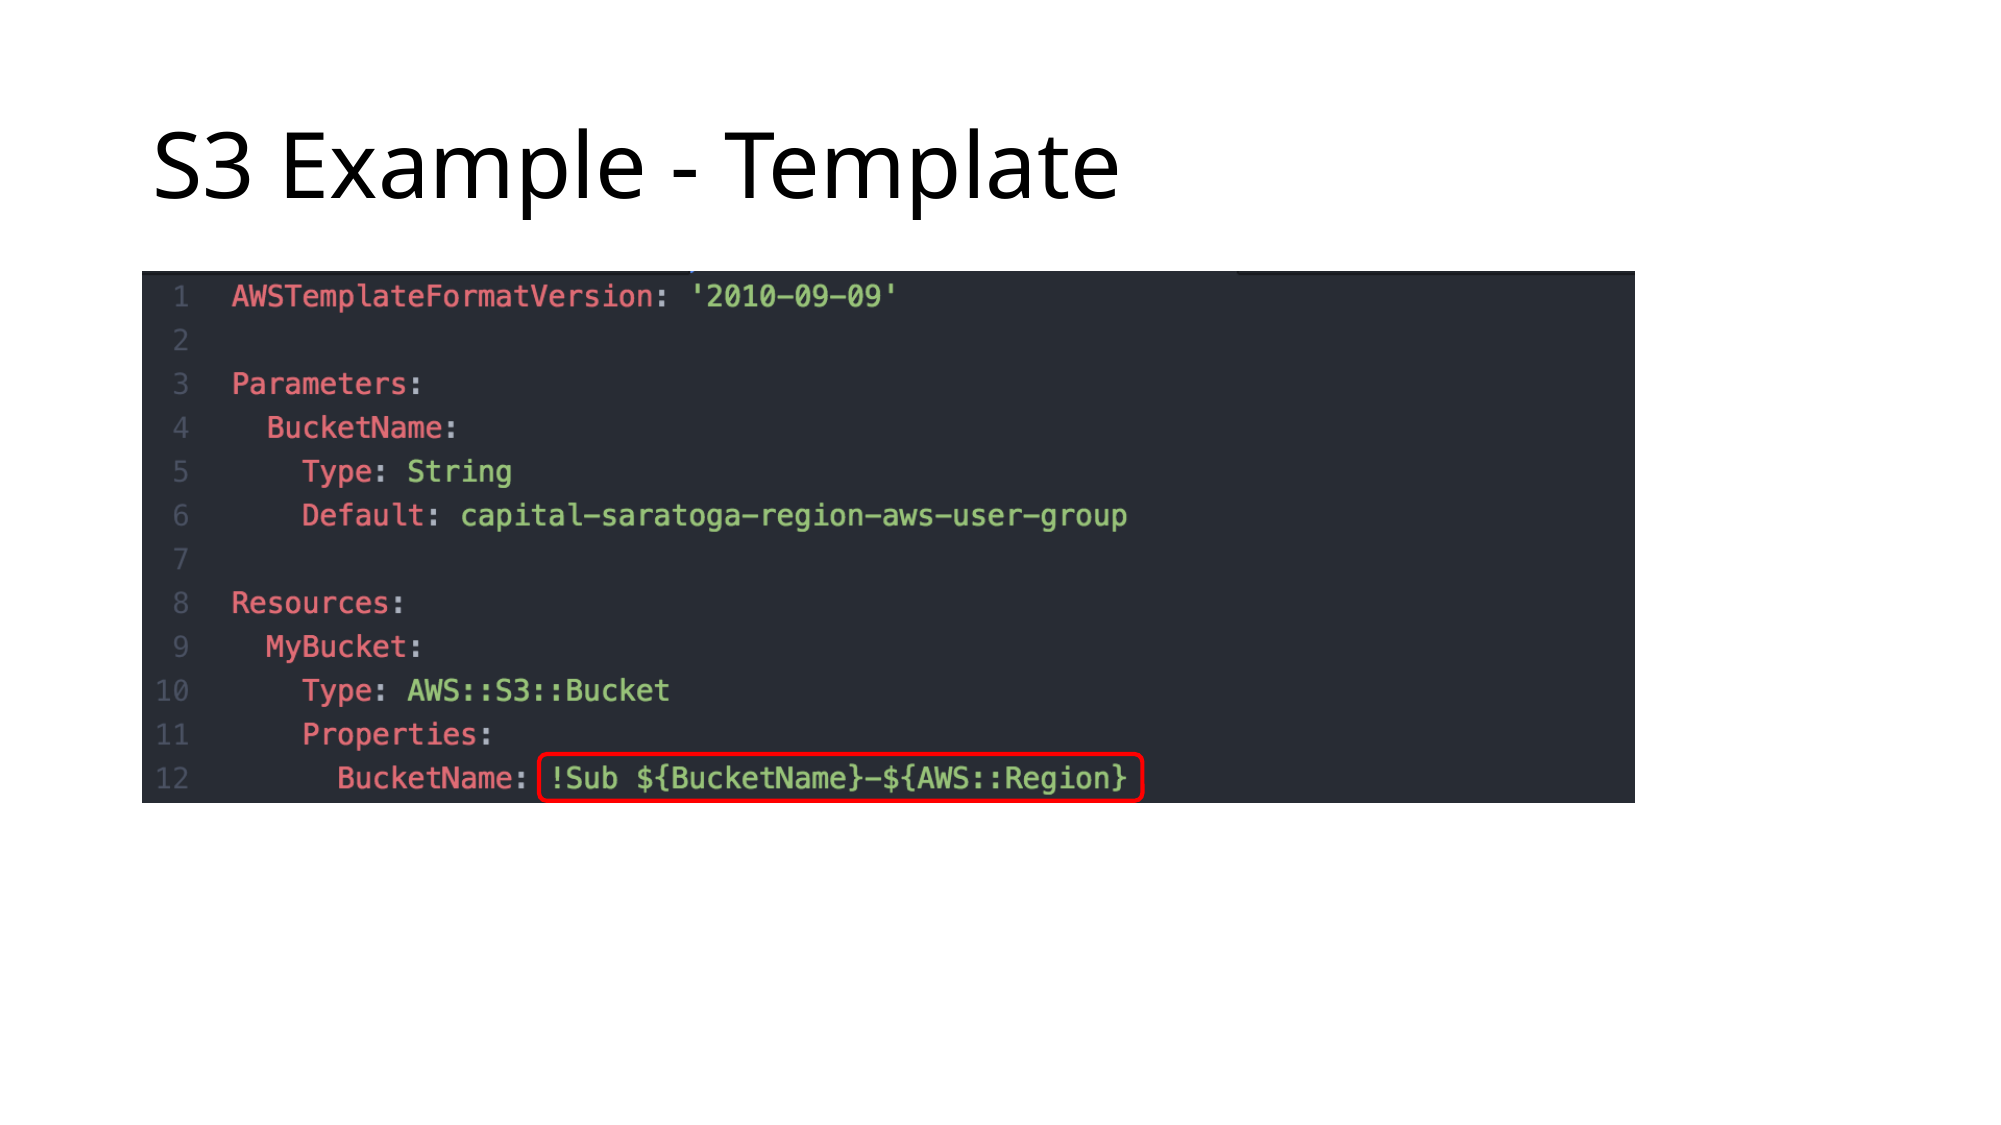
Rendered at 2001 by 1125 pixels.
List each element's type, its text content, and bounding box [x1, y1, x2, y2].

title S3 Example - Template [137, 59, 1863, 278]
picture [142, 271, 1635, 803]
